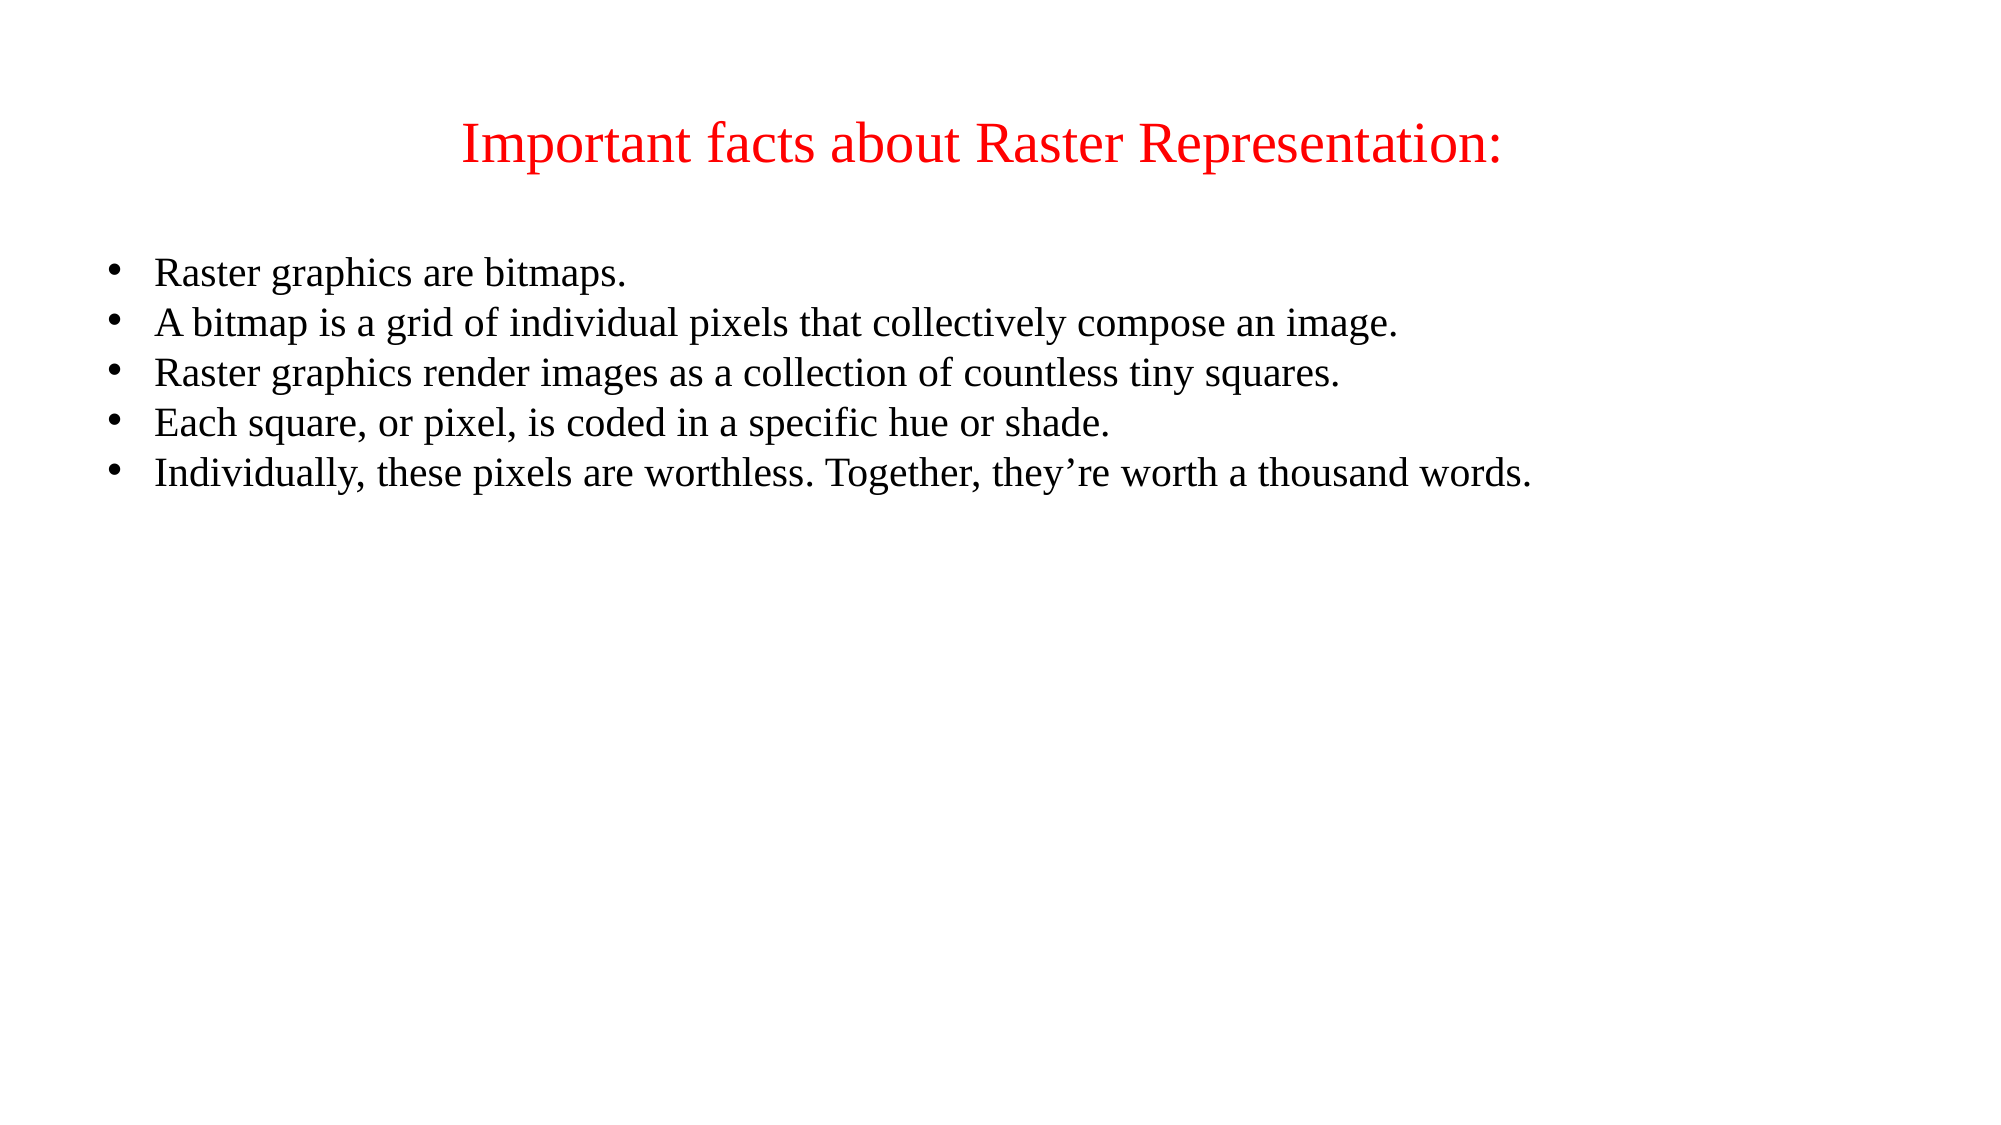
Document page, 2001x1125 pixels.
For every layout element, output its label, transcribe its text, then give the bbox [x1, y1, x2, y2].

text_box Important facts about Raster Representation: Raster graphics are bitmaps. A bitmap is a grid of individual pixels that collectively compose an image. Raster graphics render images as a collection of countless tiny squares. Each square, or pixel, is coded in a specific hue or shade. Individually, these pixels are worthless. Together, they’re worth a thousand words. [92, 97, 1874, 502]
